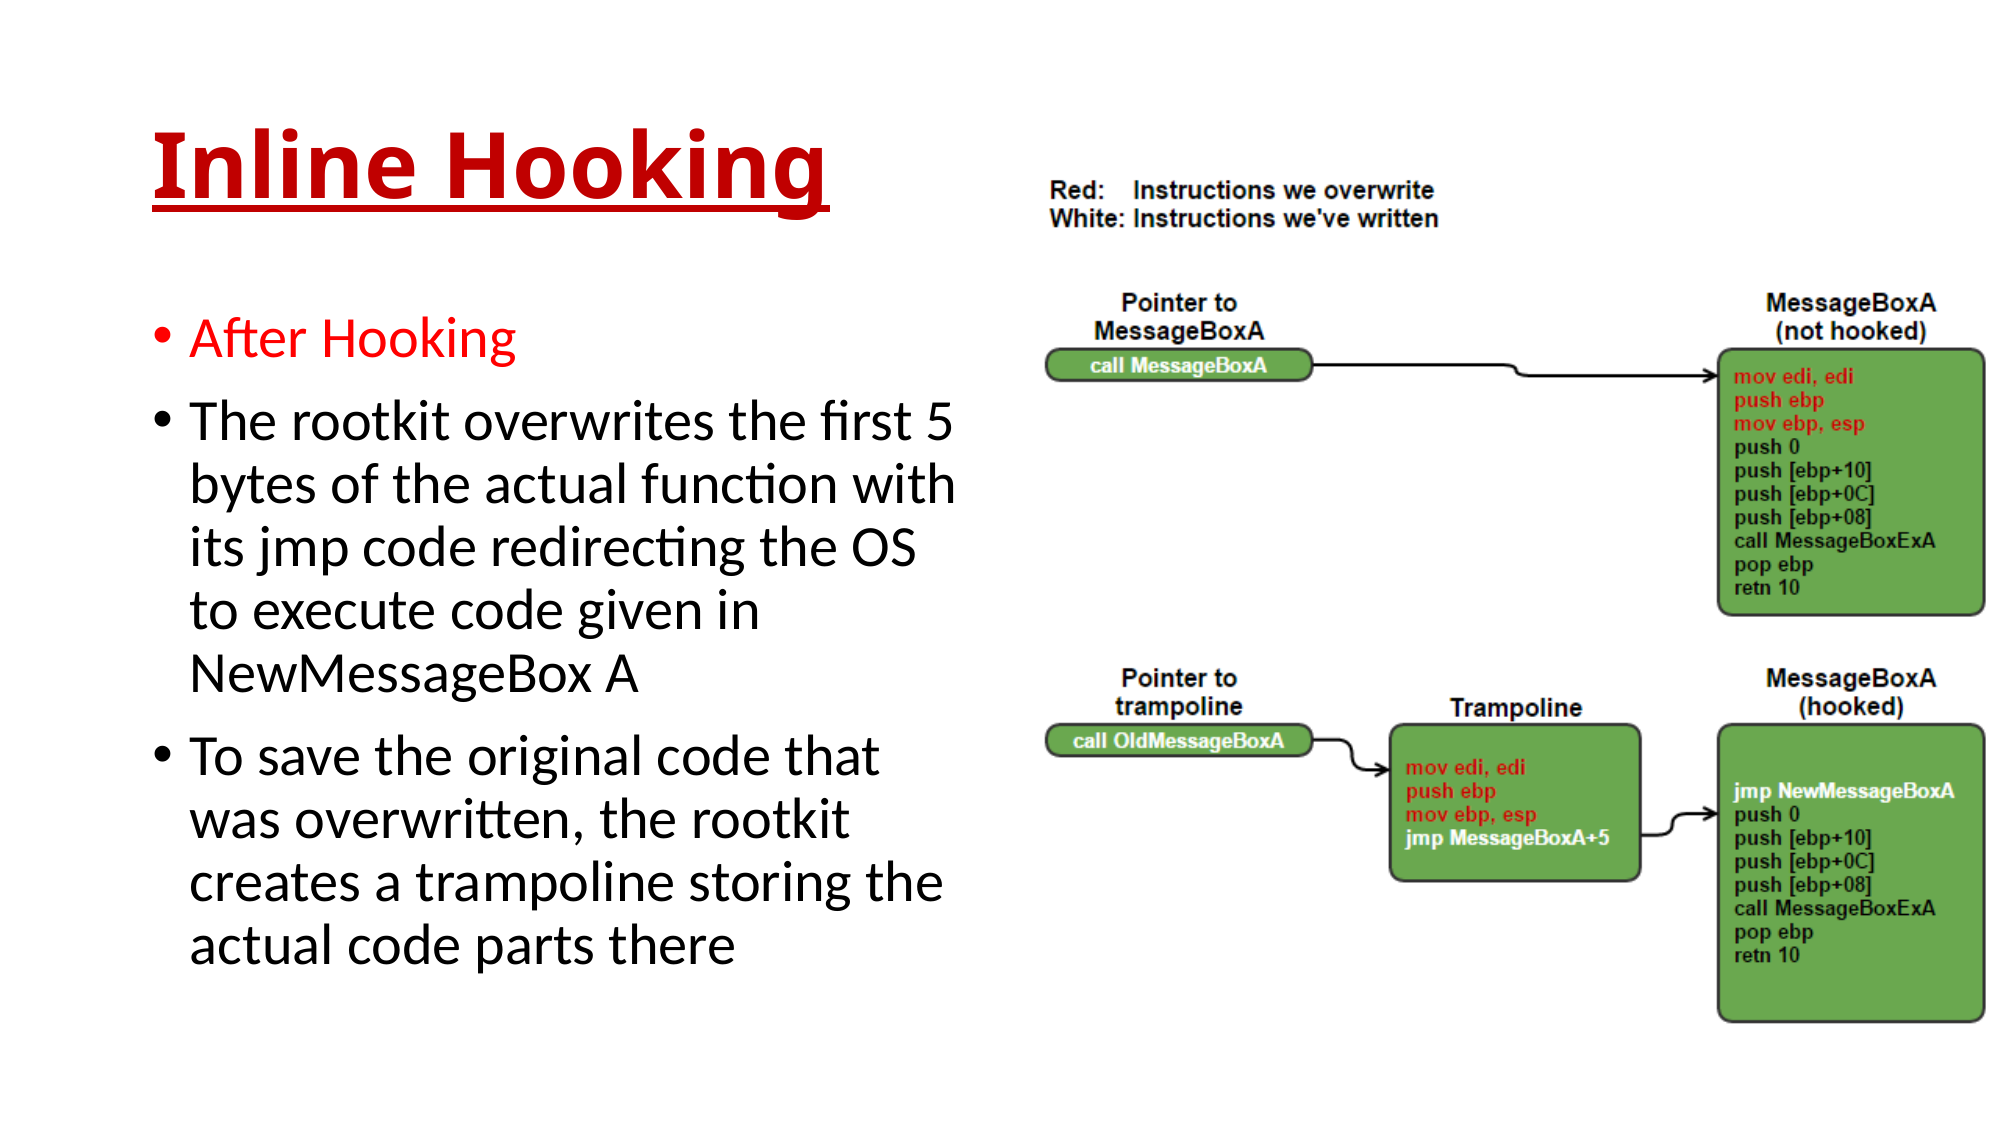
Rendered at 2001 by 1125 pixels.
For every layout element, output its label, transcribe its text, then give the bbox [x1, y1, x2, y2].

title Inline Hooking [137, 59, 1863, 278]
picture [1028, 168, 2000, 1036]
list After Hooking The rootkit overwrites the first 5 bytes of the actual function with its jmp code redirecting the OS to execute code given in NewMessageBox A To save the original code that was overwritten, the rootkit creates a trampoline storing the actual code parts there [137, 299, 988, 1014]
